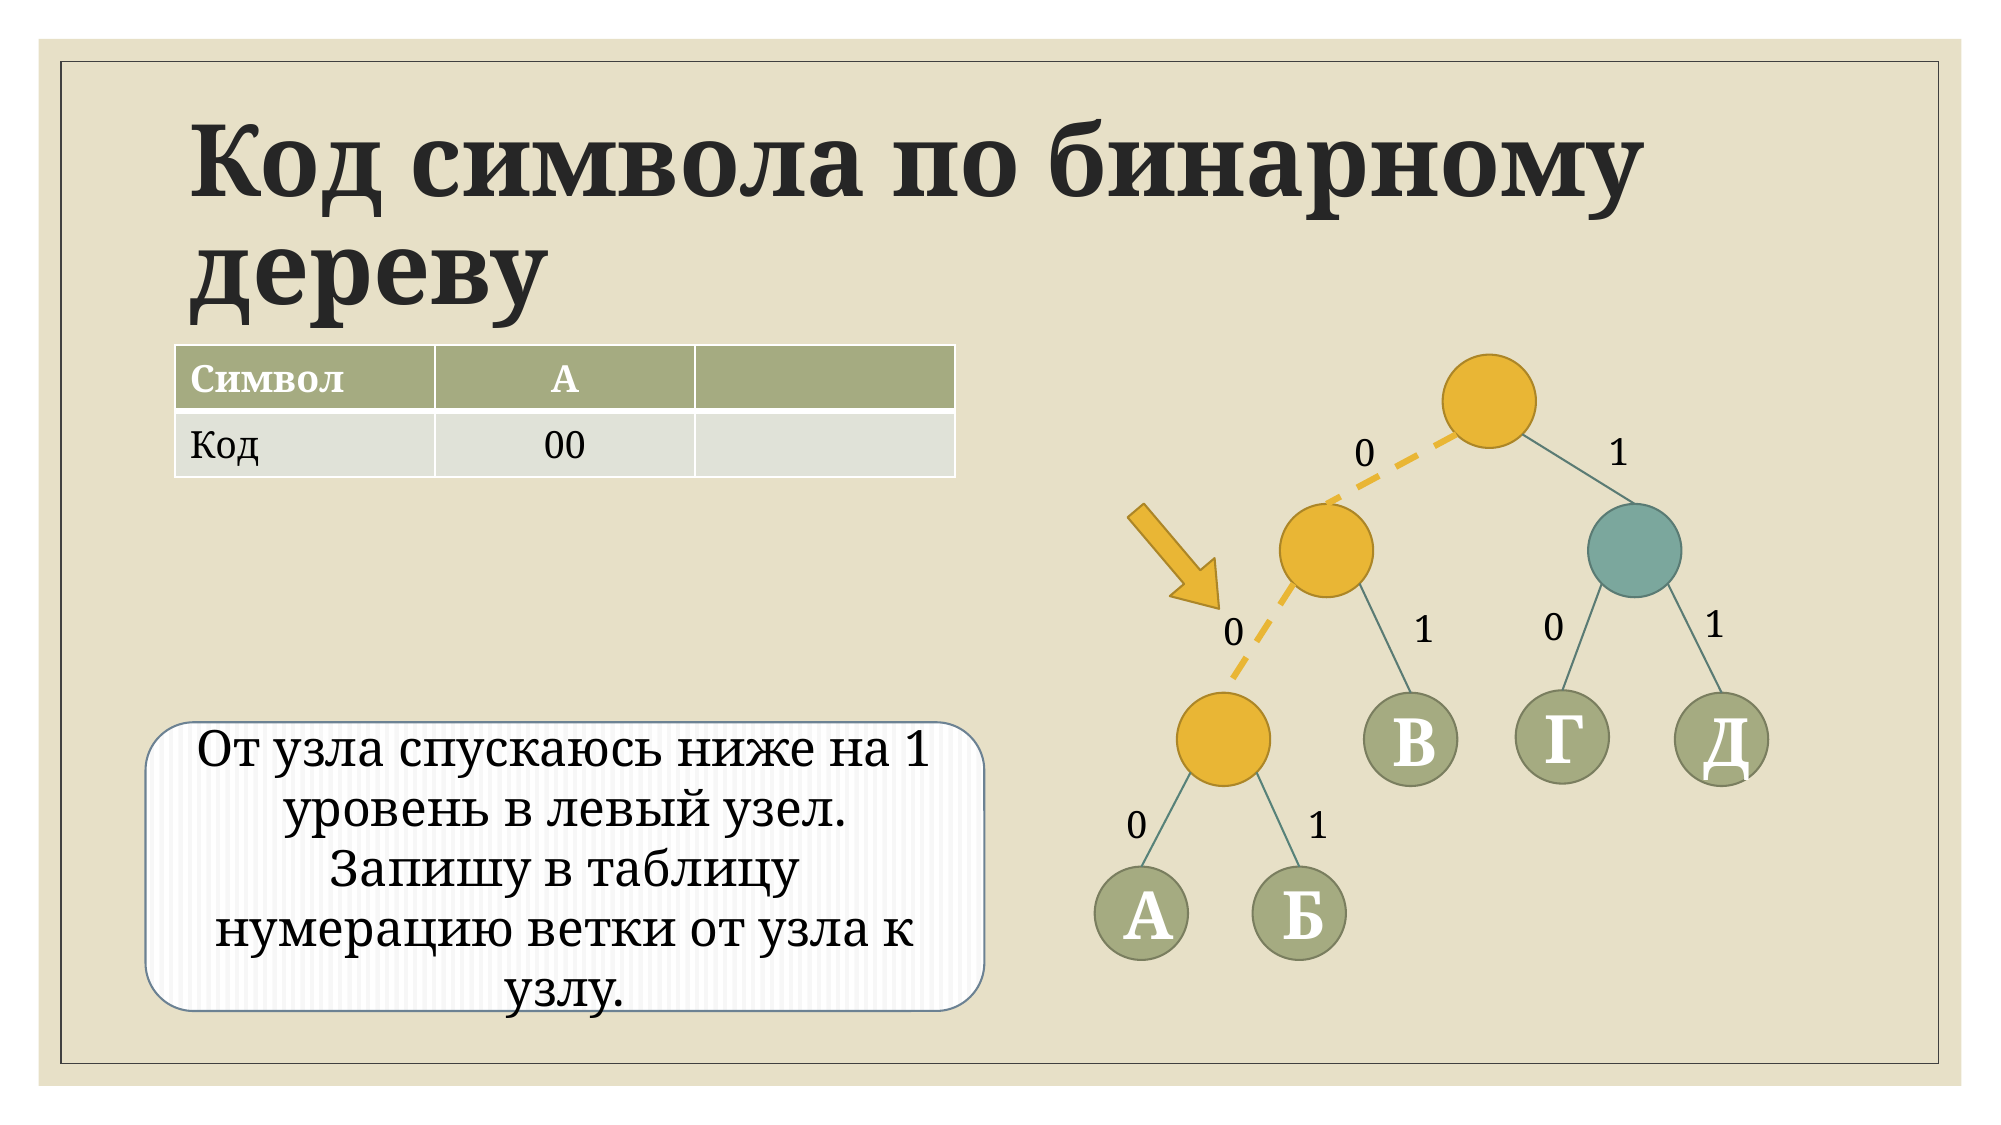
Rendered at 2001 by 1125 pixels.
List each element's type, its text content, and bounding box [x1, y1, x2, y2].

text_box От узла спускаюсь ниже на 1 уровень в левый узел. Запишу в таблицу нумерацию ветки от узла к узлу. [144, 721, 986, 1013]
table_cell Код [176, 414, 434, 476]
table_cell [696, 414, 954, 476]
table_header [696, 346, 954, 408]
table_header Символ [176, 346, 434, 408]
title Код символа по бинарному дереву [174, 105, 1825, 331]
table_header А [436, 346, 694, 408]
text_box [1094, 354, 1769, 960]
table_cell 00 [436, 414, 694, 476]
